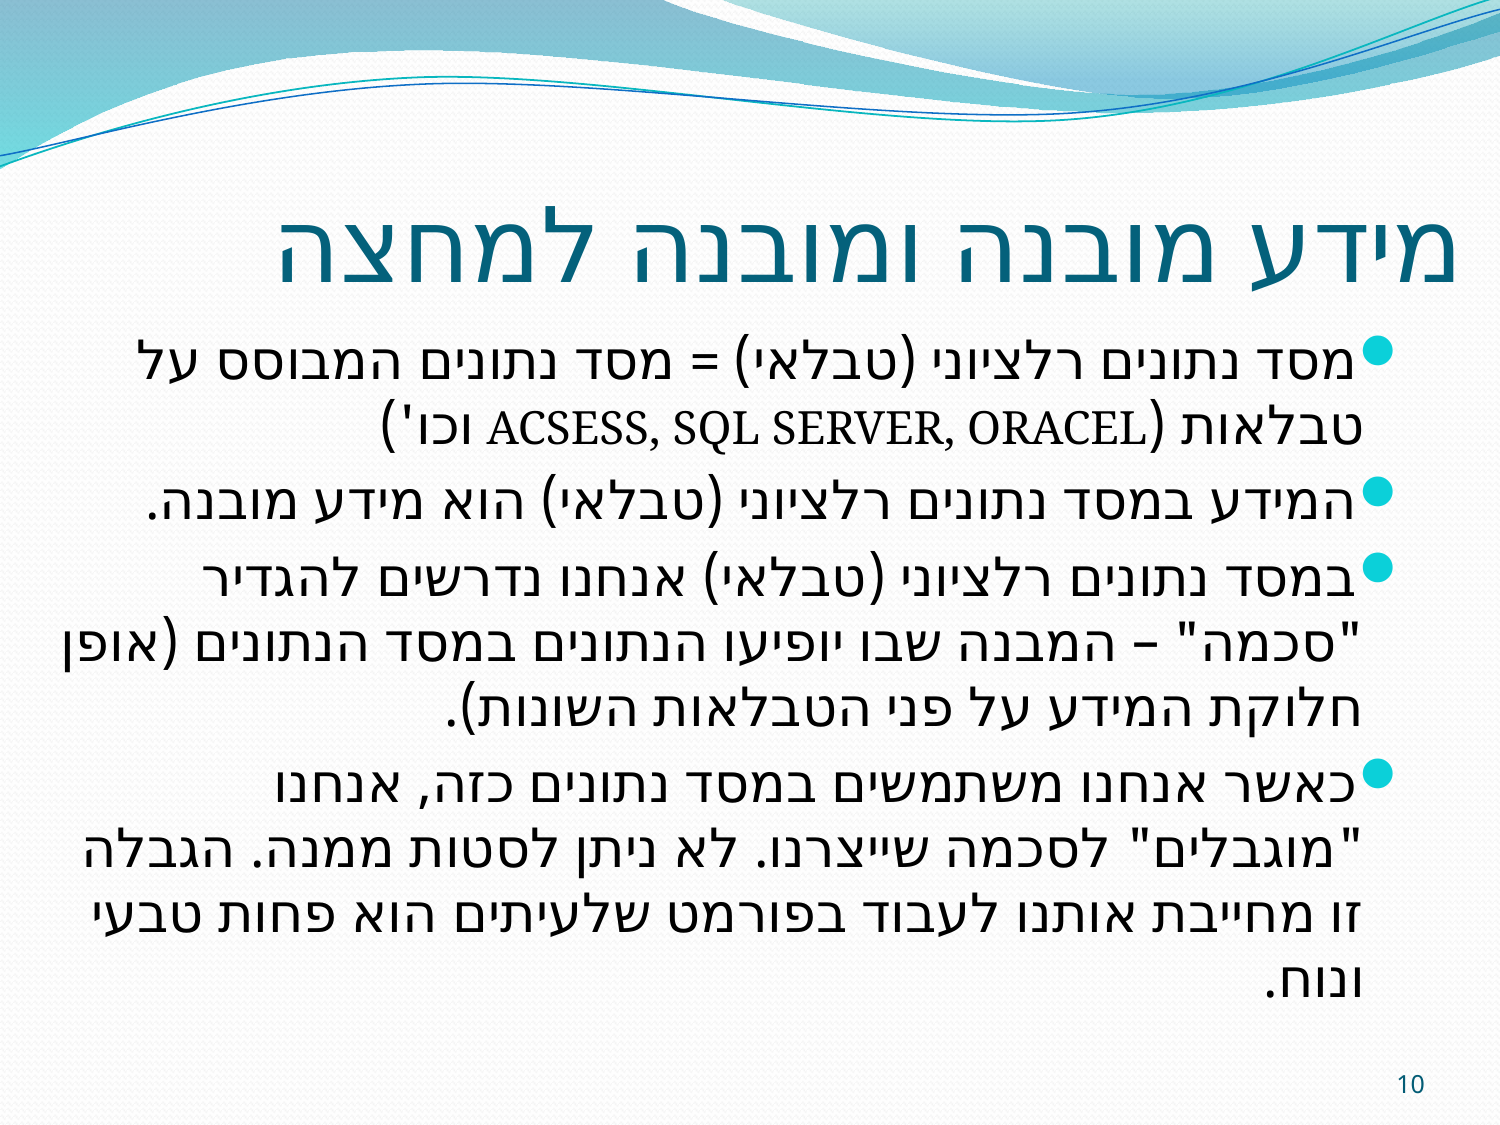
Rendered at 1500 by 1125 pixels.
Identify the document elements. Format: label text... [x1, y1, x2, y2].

list מסד נתונים רלציוני (טבלאי) = מסד נתונים המבוסס על טבלאות (ACSESS, SQL SERVER, ORACEL וכו') המידע במסד נתונים רלציוני (טבלאי) הוא מידע מובנה. במסד נתונים רלציוני (טבלאי) אנחנו נדרשים להגדיר "סכמה" – המבנה שבו יופיעו הנתונים במסד הנתונים (אופן חלוקת המידע על פני הטבלאות השונות). כאשר אנחנו משתמשים במסד נתונים כזה, אנחנו "מוגבלים" לסכמה שייצרנו. לא ניתן לסטות ממנה. הגבלה זו מחייבת אותנו לעבוד בפורמט שלעיתים הוא פחות טבעי ונוח. [23, 317, 1425, 1038]
title מידע מובנה ומובנה למחצה [114, 115, 1465, 303]
slide_number 10 [1299, 1042, 1425, 1103]
